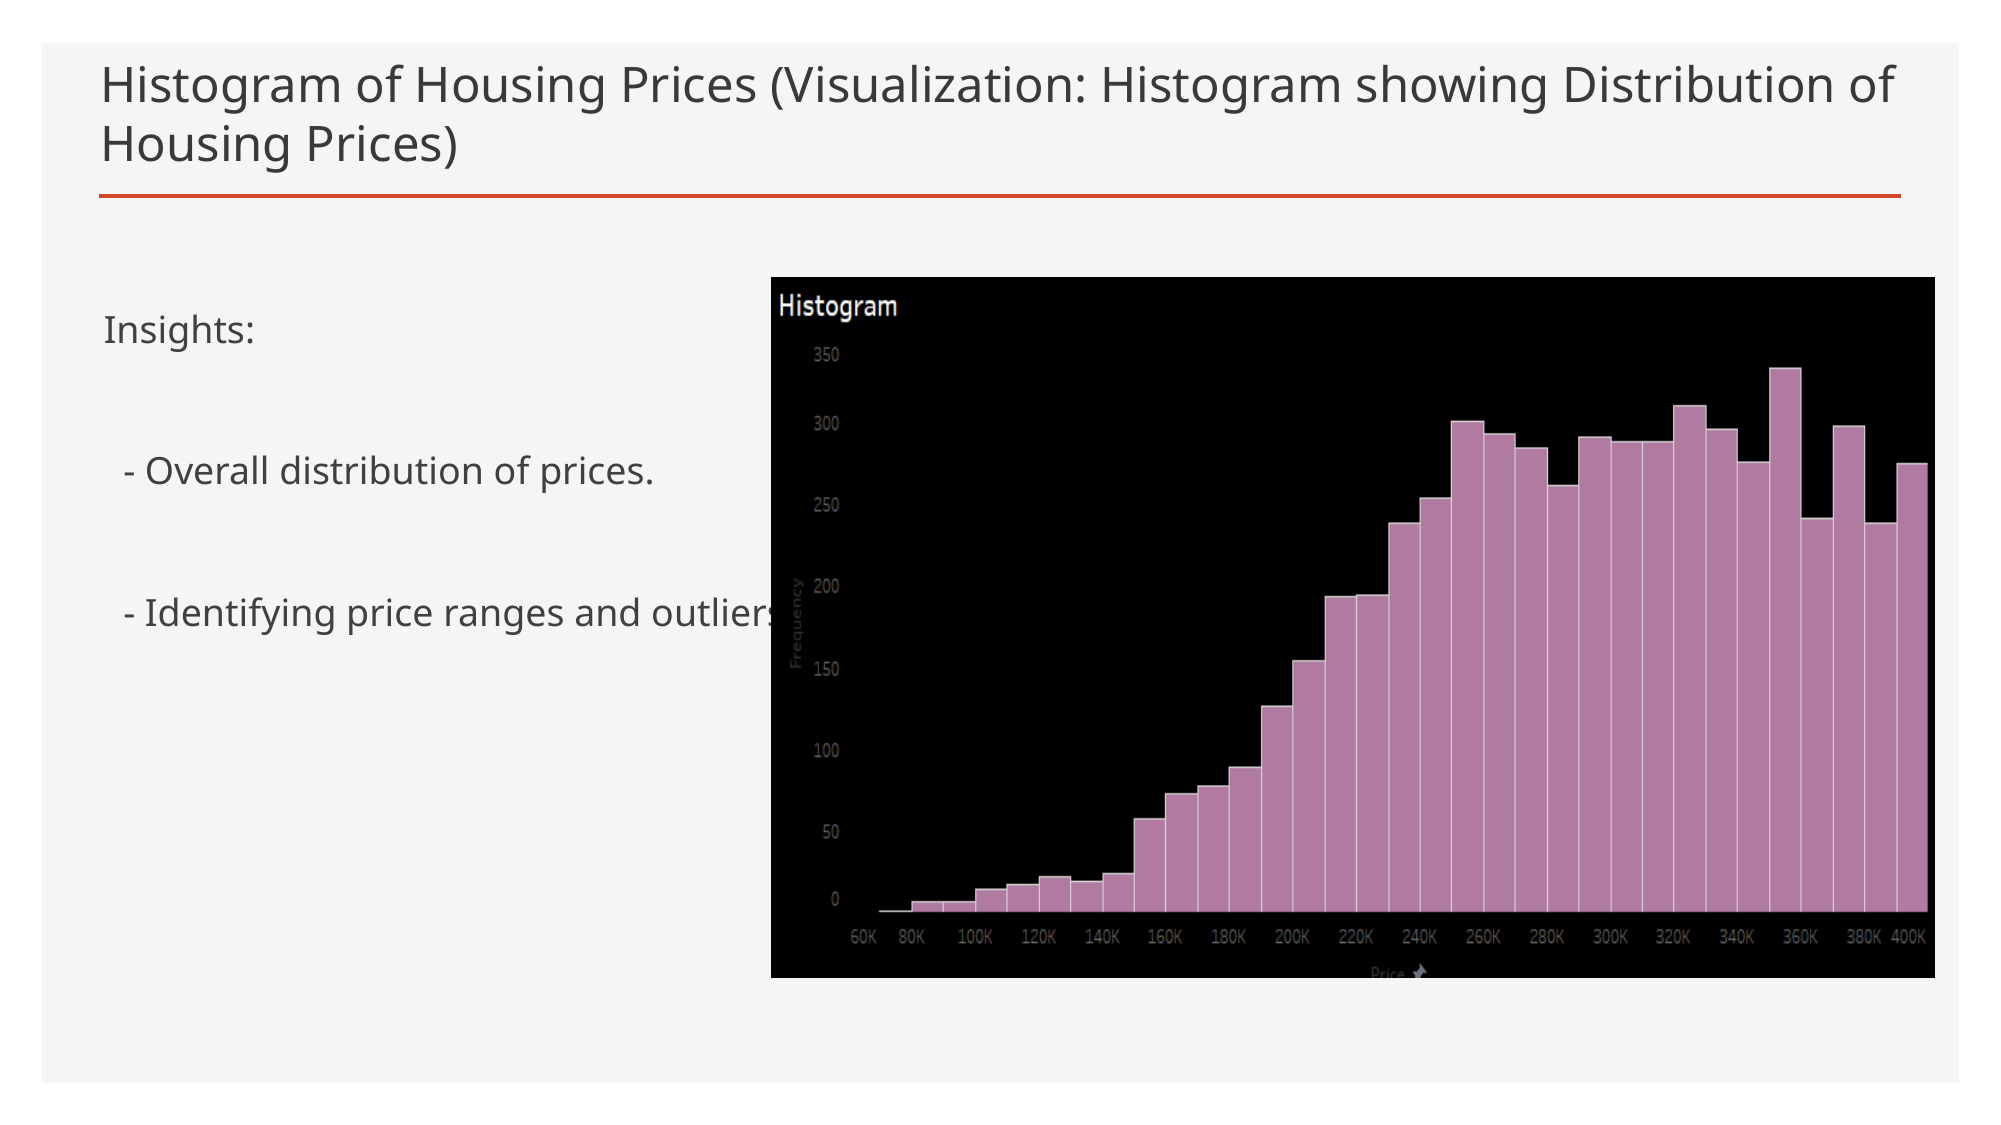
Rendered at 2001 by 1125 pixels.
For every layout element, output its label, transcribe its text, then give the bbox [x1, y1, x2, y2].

picture [771, 277, 1935, 978]
title Histogram of Housing Prices (Visualization: Histogram showing Distribution of Housing Prices) [85, 45, 1959, 179]
list Insights: - Overall distribution of prices. - Identifying price ranges and outliers. [88, 234, 837, 1021]
